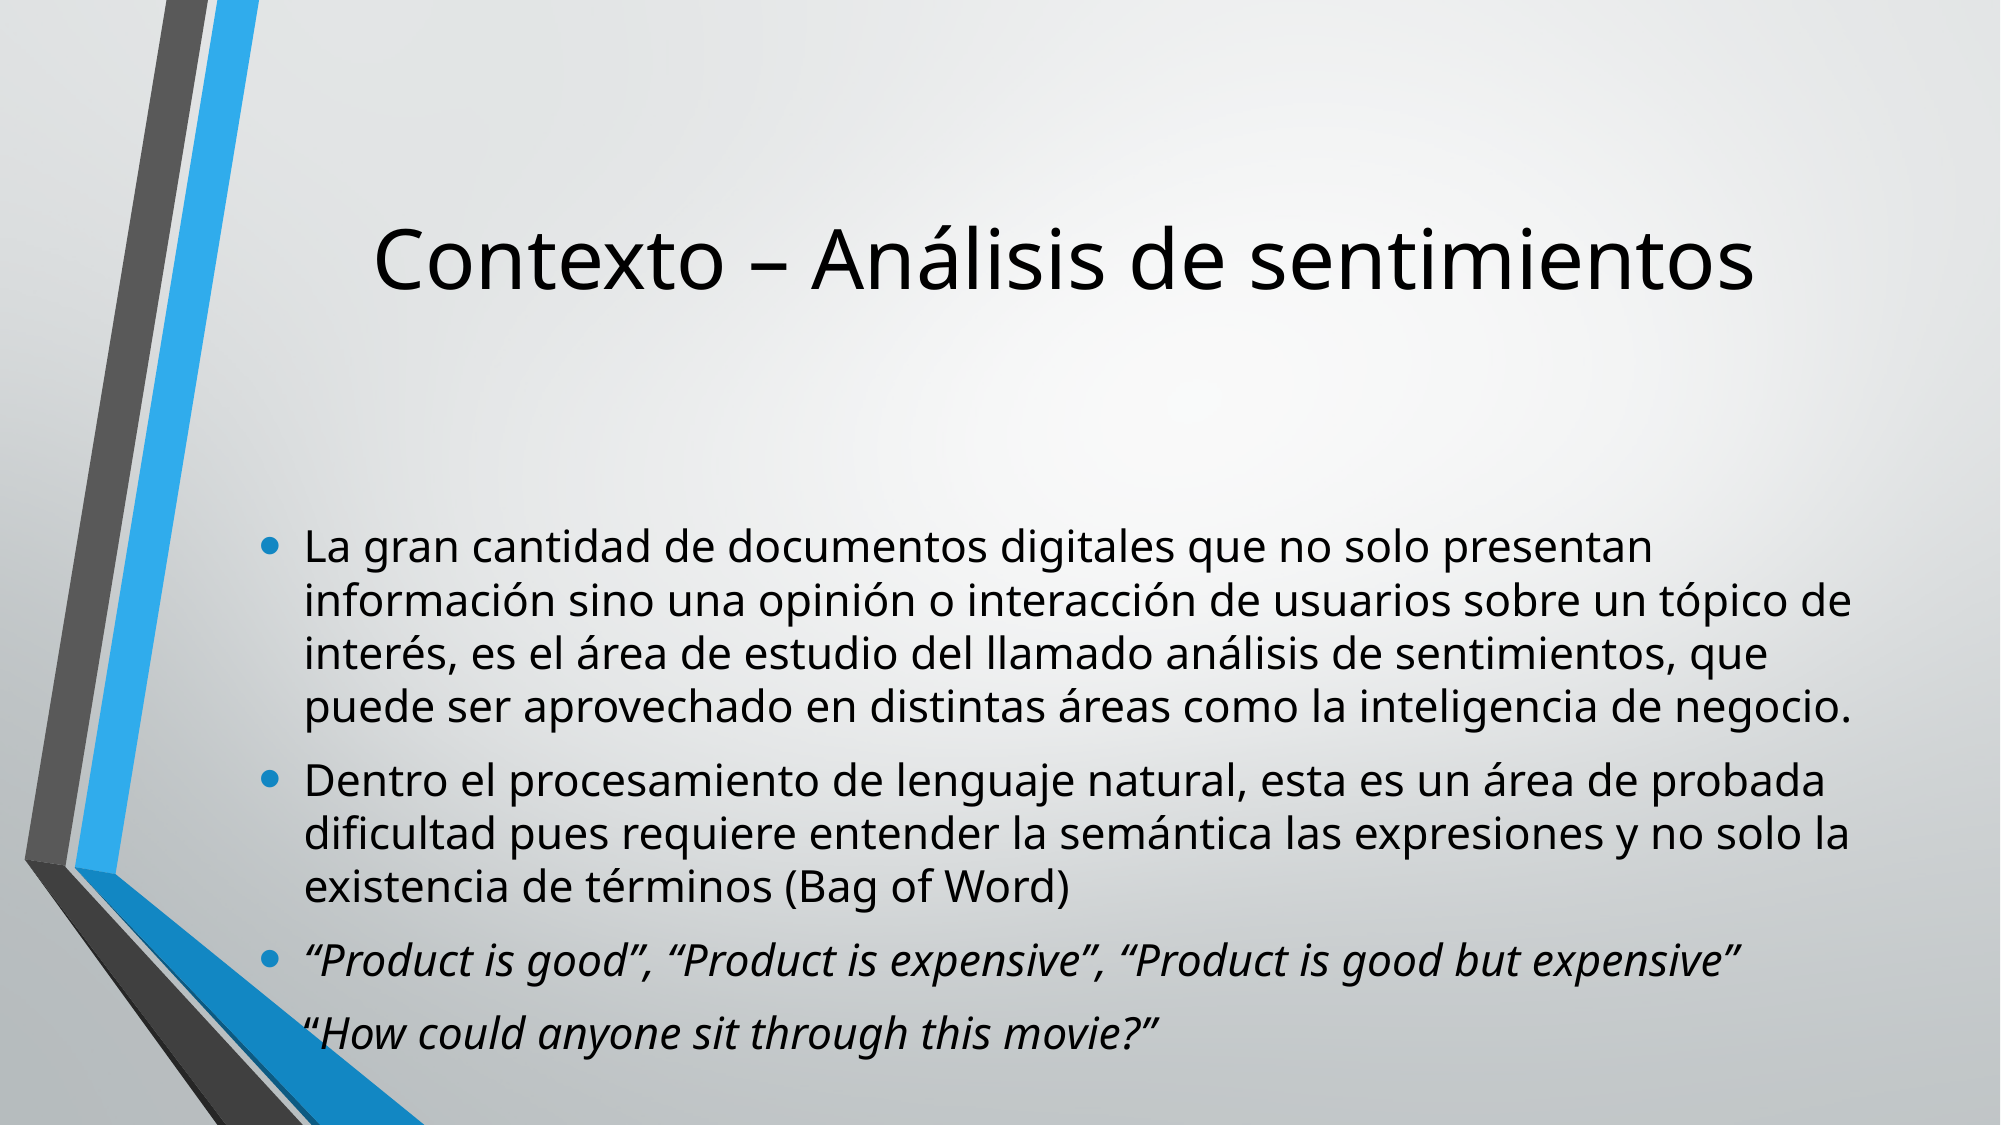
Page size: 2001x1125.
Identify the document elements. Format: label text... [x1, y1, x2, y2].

list La gran cantidad de documentos digitales que no solo presentan información sino una opinión o interacción de usuarios sobre un tópico de interés, es el área de estudio del llamado análisis de sentimientos, que puede ser aprovechado en distintas áreas como la inteligencia de negocio. Dentro el procesamiento de lenguaje natural, esta es un área de probada dificultad pues requiere entender la semántica las expresiones y no solo la existencia de términos (Bag of Word) “Product is good”, “Product is expensive”, “Product is good but expensive” “How could anyone sit through this movie?” [243, 437, 1887, 1085]
title Contexto – Análisis de sentimientos [243, 112, 1887, 400]
